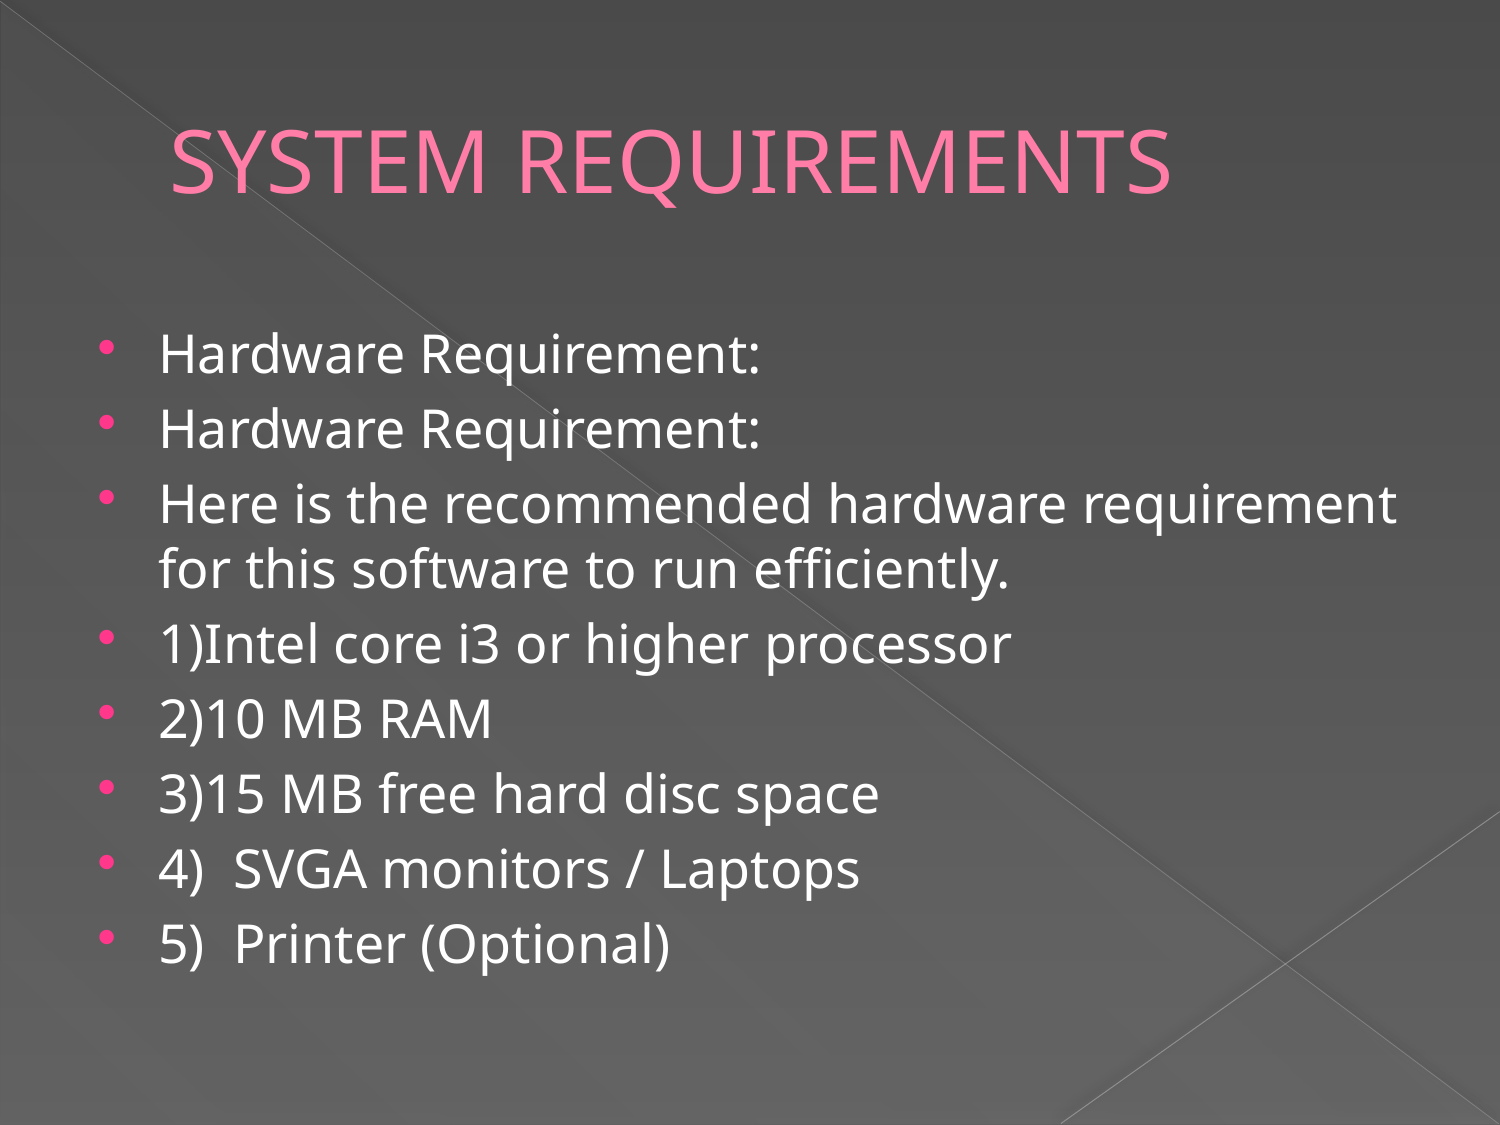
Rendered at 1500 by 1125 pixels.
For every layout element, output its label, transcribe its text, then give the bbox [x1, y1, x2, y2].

title SYSTEM REQUIREMENTS [75, 43, 1425, 237]
list Hardware Requirement: Hardware Requirement: Here is the recommended hardware requirement for this software to run efficiently. 1)Intel core i3 or higher processor 2)10 MB RAM 3)15 MB free hard disc space 4) SVGA monitors / Laptops 5) Printer (Optional) [75, 237, 1425, 988]
